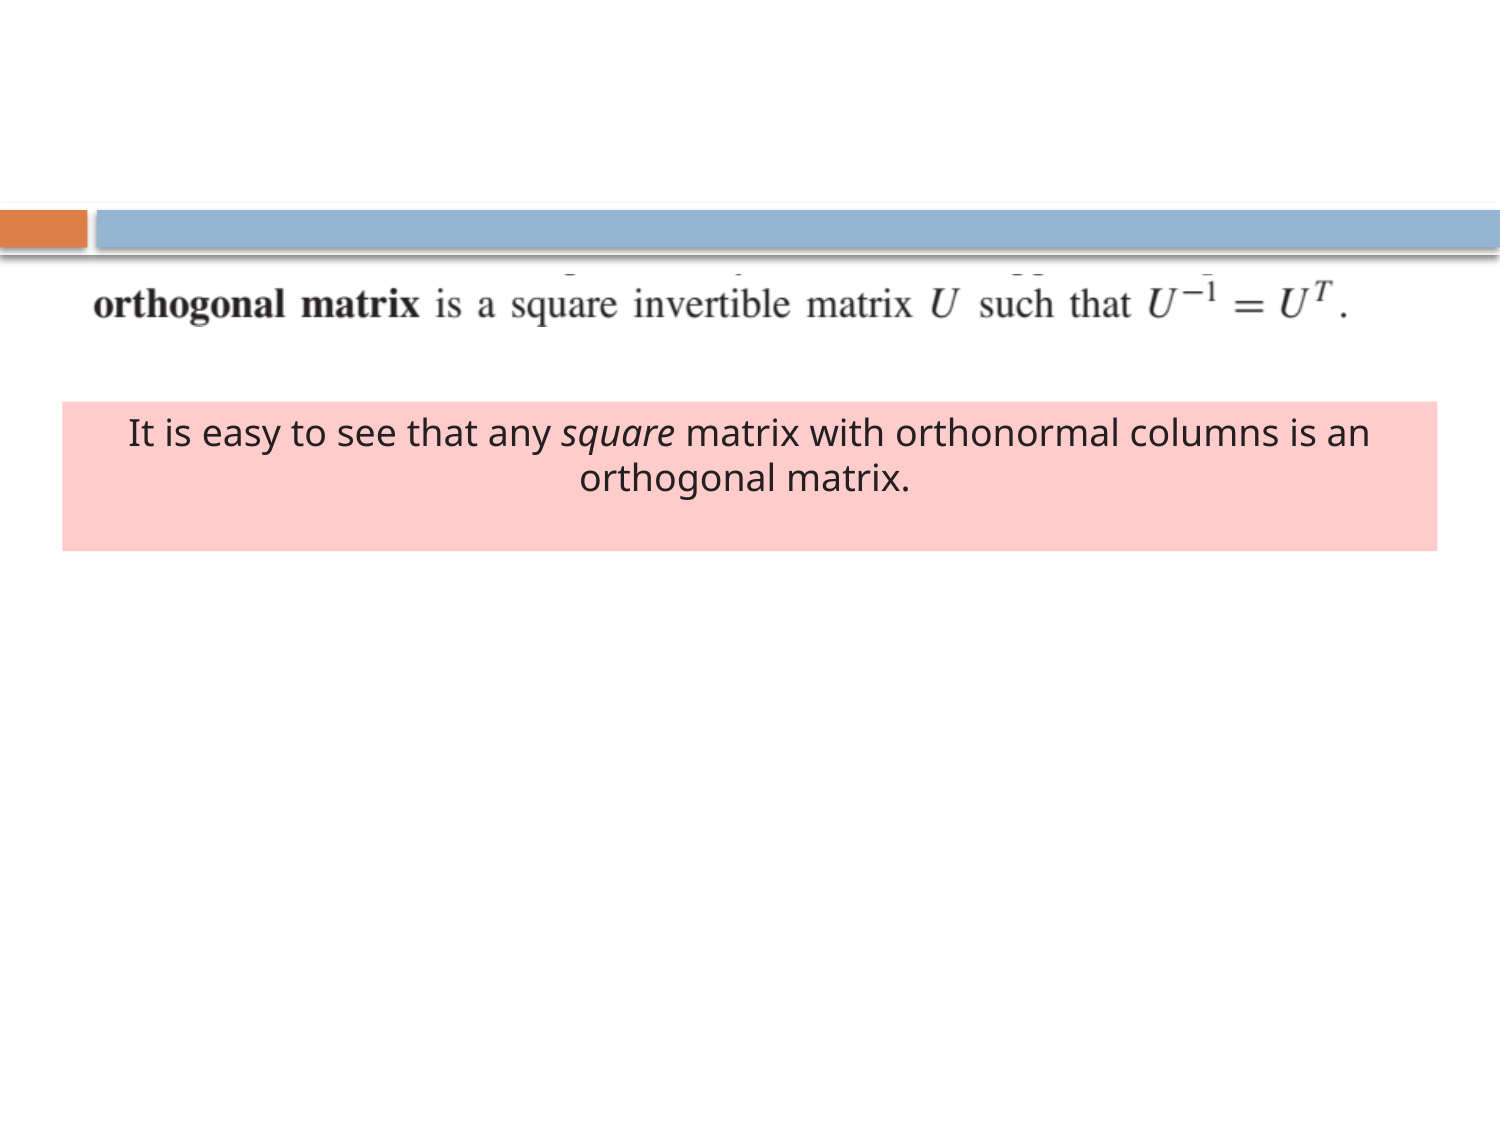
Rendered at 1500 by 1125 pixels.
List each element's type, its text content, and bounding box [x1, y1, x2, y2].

picture [87, 274, 1357, 327]
text_box It is easy to see that any square matrix with orthonormal columns is an orthogonal matrix. [62, 401, 1438, 552]
